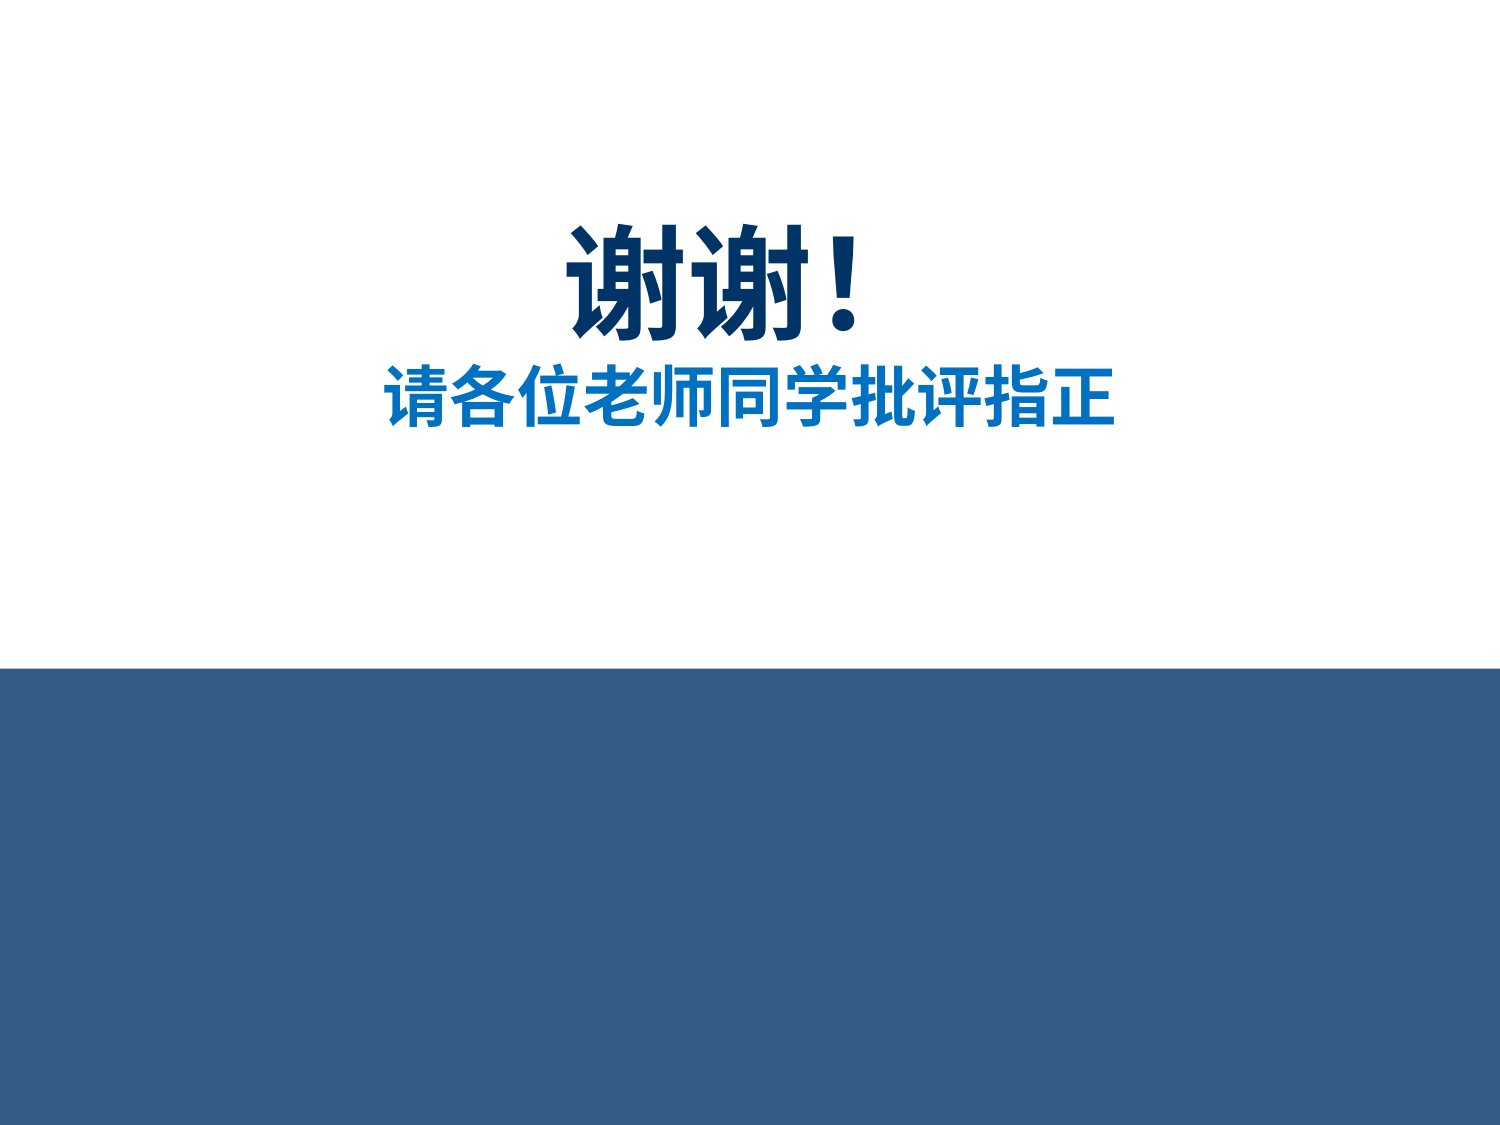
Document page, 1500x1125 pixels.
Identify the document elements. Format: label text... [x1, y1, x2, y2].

text_box 谢谢！ 请各位老师同学批评指正 [277, 197, 1223, 443]
text_box [0, 668, 1500, 1125]
